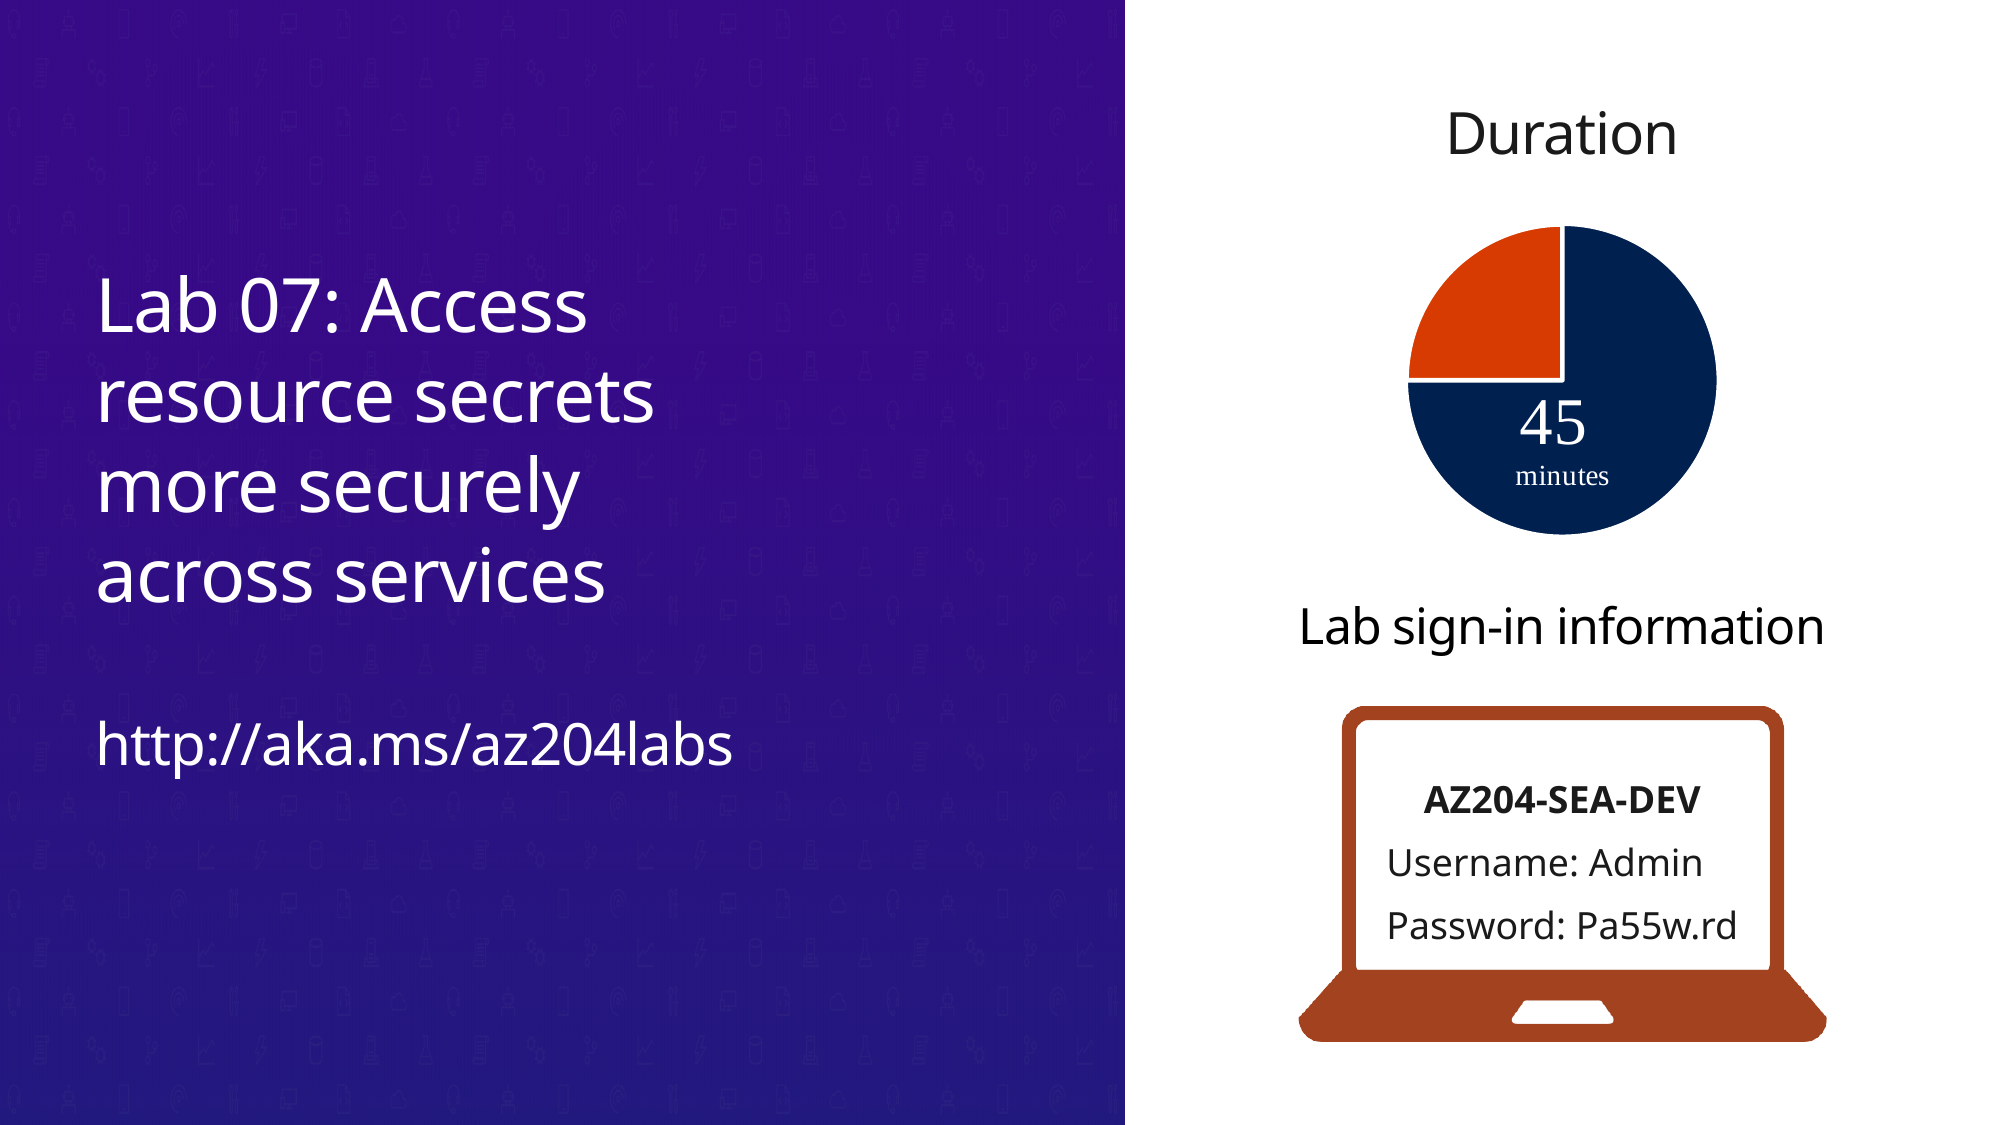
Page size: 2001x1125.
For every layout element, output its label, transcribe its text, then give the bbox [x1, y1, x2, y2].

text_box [1298, 706, 1827, 1042]
picture [0, 0, 1126, 1125]
title Lab sign-in information [1221, 594, 1904, 655]
chart [1318, 217, 1807, 543]
text_box Duration [1221, 95, 1904, 166]
